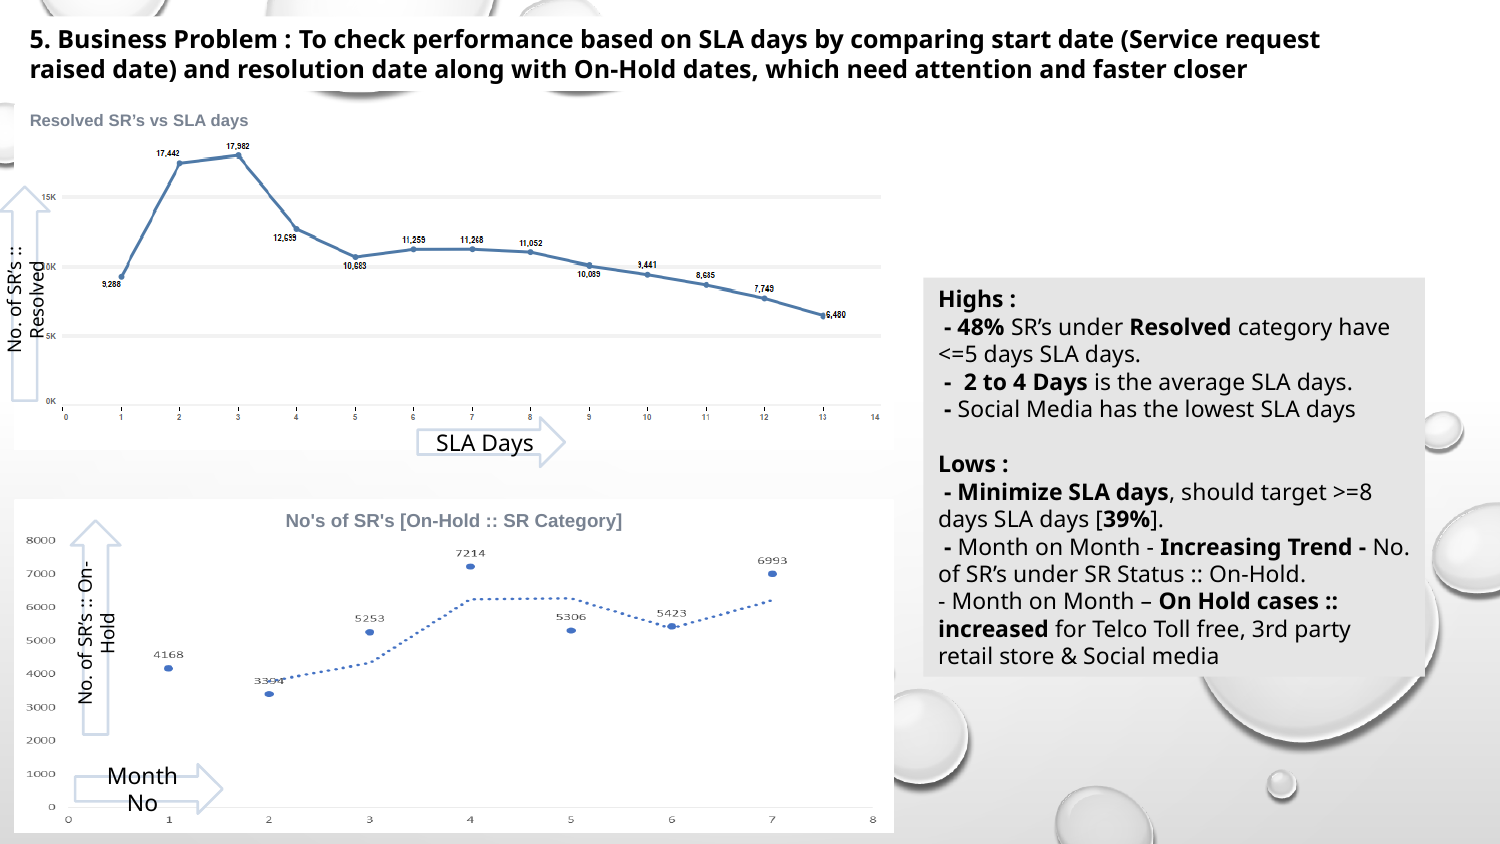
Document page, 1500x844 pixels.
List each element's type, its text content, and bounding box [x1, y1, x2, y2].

text_box Highs : - 48% SR’s under Resolved category have <=5 days SLA days. - 2 to 4 Days is the average SLA days. - Social Media has the lowest SLA days Lows : - Minimize SLA days, should target >=8 days SLA days [39%]. - Month on Month - Increasing Trend - No. of SR’s under SR Status :: On-Hold. - Month on Month – On Hold cases :: increased for Telco Toll free, 3rd party retail store & Social media [923, 277, 1425, 677]
picture [0, 0, 1500, 844]
text_box 5. Business Problem : To check performance based on SLA days by comparing start date (Service request raised date) and resolution date along with On-Hold dates, which need attention and faster closer [14, 16, 1415, 91]
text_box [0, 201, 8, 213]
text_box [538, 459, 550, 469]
